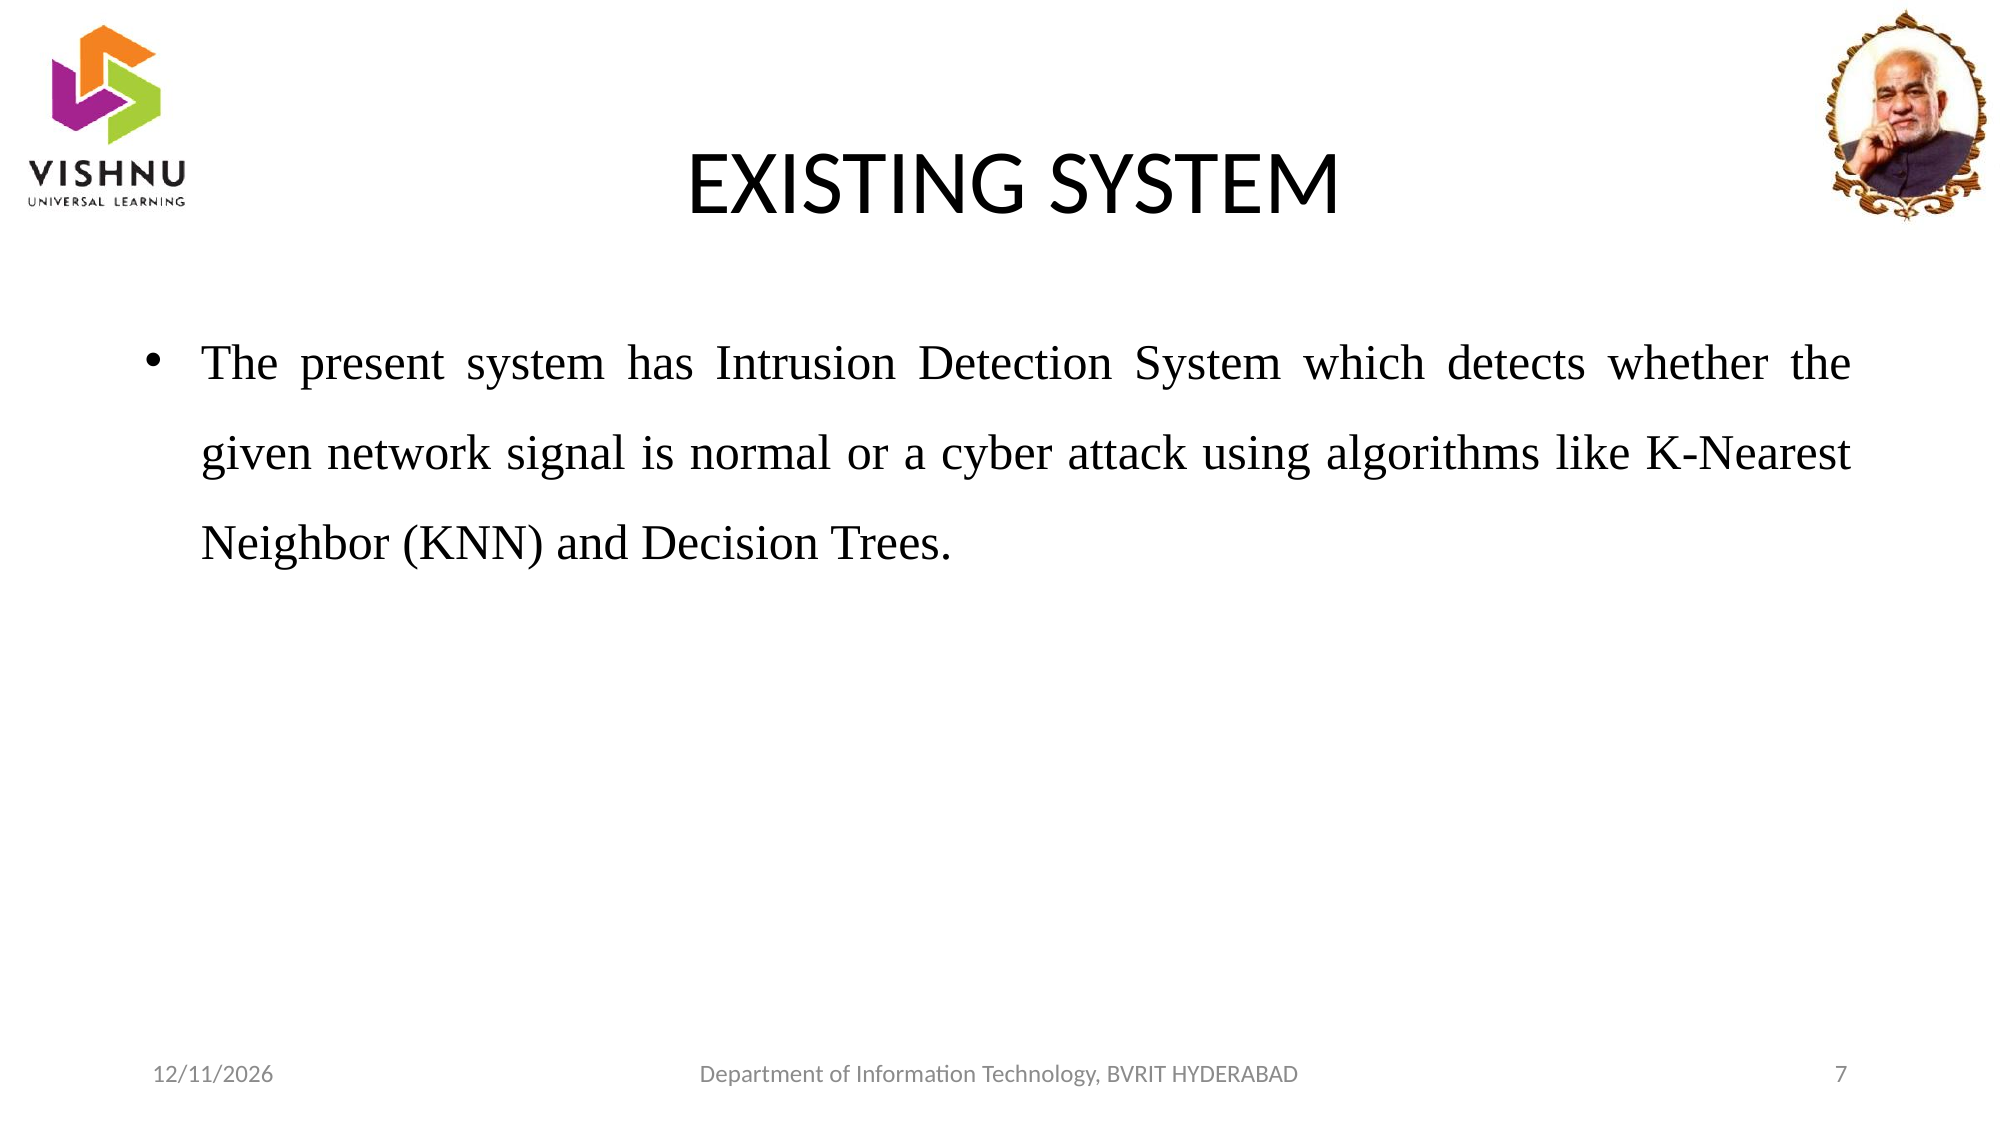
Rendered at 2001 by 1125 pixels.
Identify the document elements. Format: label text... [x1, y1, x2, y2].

picture [0, 0, 215, 215]
subtitle The present system has Intrusion Detection System which detects whether the given network signal is normal or a cyber attack using algorithms like K-Nearest Neighbor (KNN) and Decision Trees. [129, 292, 1869, 1043]
slide_number 7 [1412, 1042, 1863, 1103]
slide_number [137, 1042, 588, 1103]
text_box EXISTING SYSTEM [641, 114, 1388, 240]
picture [1815, 0, 2000, 230]
footer Department of Information Technology, BVRIT HYDERABAD [662, 1042, 1338, 1103]
